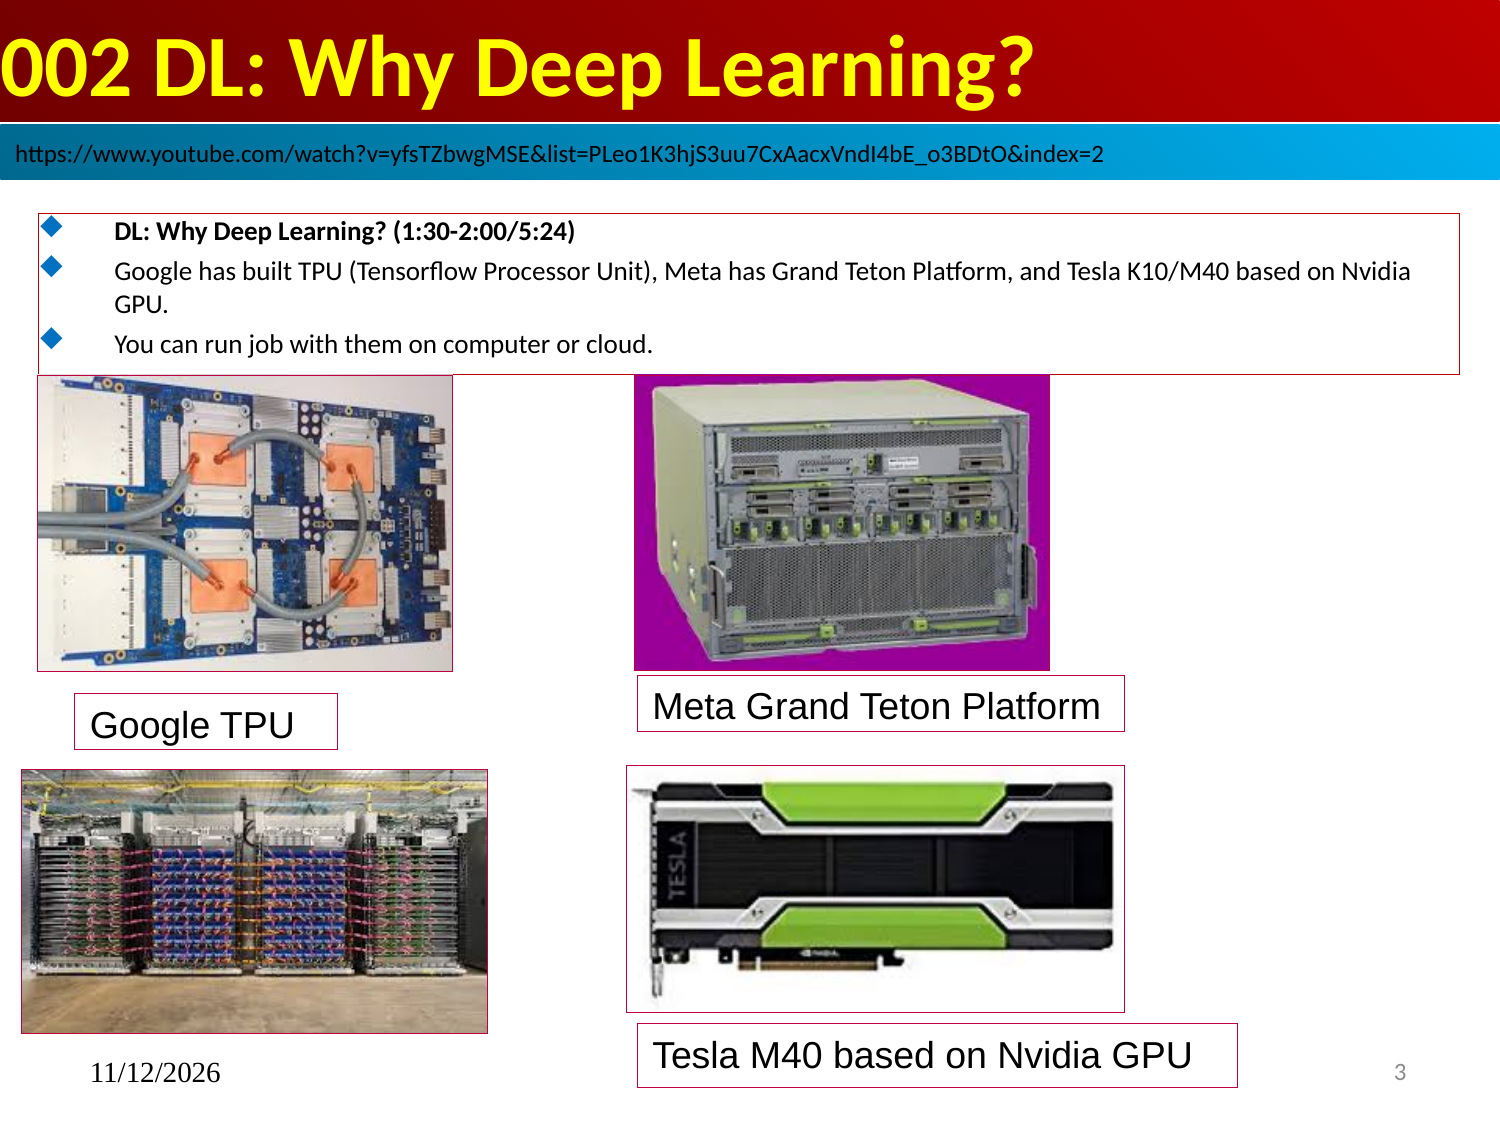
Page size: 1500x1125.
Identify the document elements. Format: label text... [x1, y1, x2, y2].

picture [21, 769, 488, 1034]
picture [626, 765, 1126, 1013]
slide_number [75, 1042, 422, 1100]
text_box Google TPU [74, 693, 338, 750]
picture [37, 374, 454, 672]
subtitle DL: Why Deep Learning? (1:30-2:00/5:24) Google has built TPU (Tensorflow Processor Unit), Meta has Grand Teton Platform, and Tesla K10/M40 based on Nvidia GPU. You can run job with them on computer or cloud. [38, 213, 1460, 375]
picture [634, 374, 1051, 671]
text_box Tesla M40 based on Nvidia GPU [637, 1023, 1238, 1088]
title 002 DL: Why Deep Learning? [0, 0, 1500, 122]
text_box Meta Grand Teton Platform [637, 675, 1125, 732]
text_box https://www.youtube.com/watch?v=yfsTZbwgMSE&list=PLeo1K3hjS3uu7CxAacxVndI4bE_o3BDtO&index=2 [0, 124, 1500, 180]
slide_number 3 [1074, 1042, 1422, 1100]
